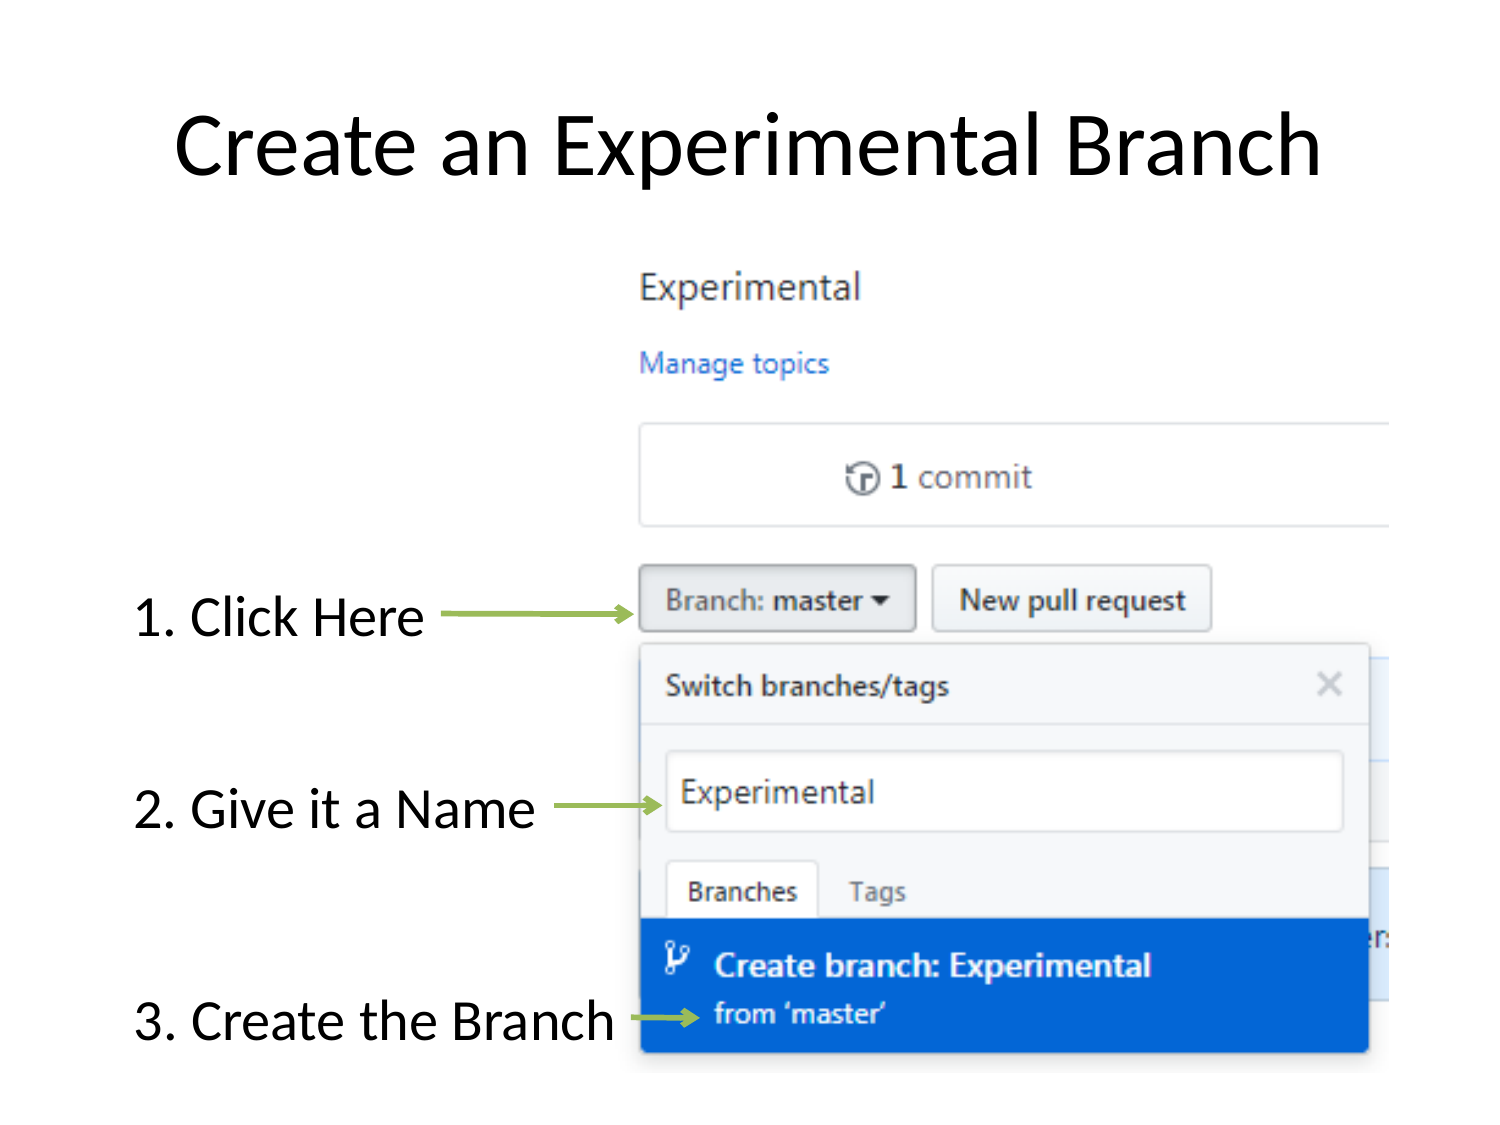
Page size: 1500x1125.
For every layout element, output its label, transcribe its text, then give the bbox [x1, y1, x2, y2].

text_box 3. Create the Branch [118, 975, 594, 1060]
text_box 1. Click Here [117, 571, 441, 656]
title Create an Experimental Branch [75, 45, 1425, 233]
text_box 2. Give it a Name [118, 762, 552, 848]
picture [599, 247, 1389, 1073]
